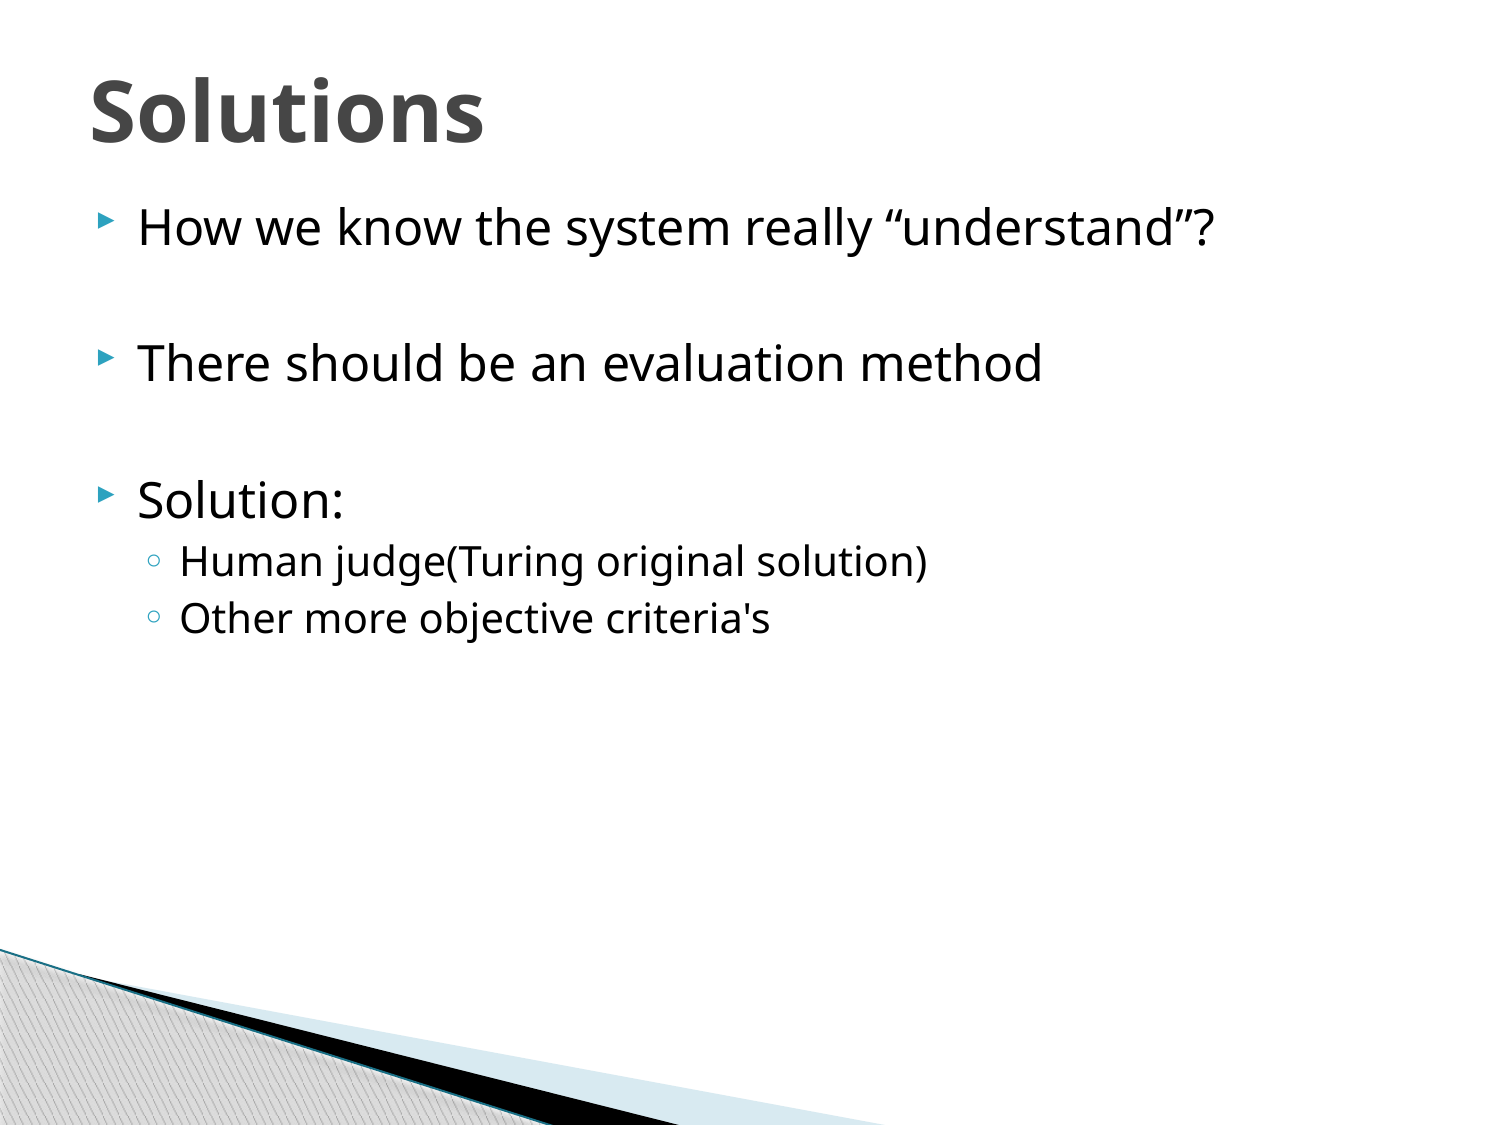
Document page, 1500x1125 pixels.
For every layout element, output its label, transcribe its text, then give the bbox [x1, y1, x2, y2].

list How we know the system really “understand”? There should be an evaluation method Solution: Human judge(Turing original solution) Other more objective criteria's [62, 187, 1425, 1050]
title Solutions [75, 24, 1425, 192]
